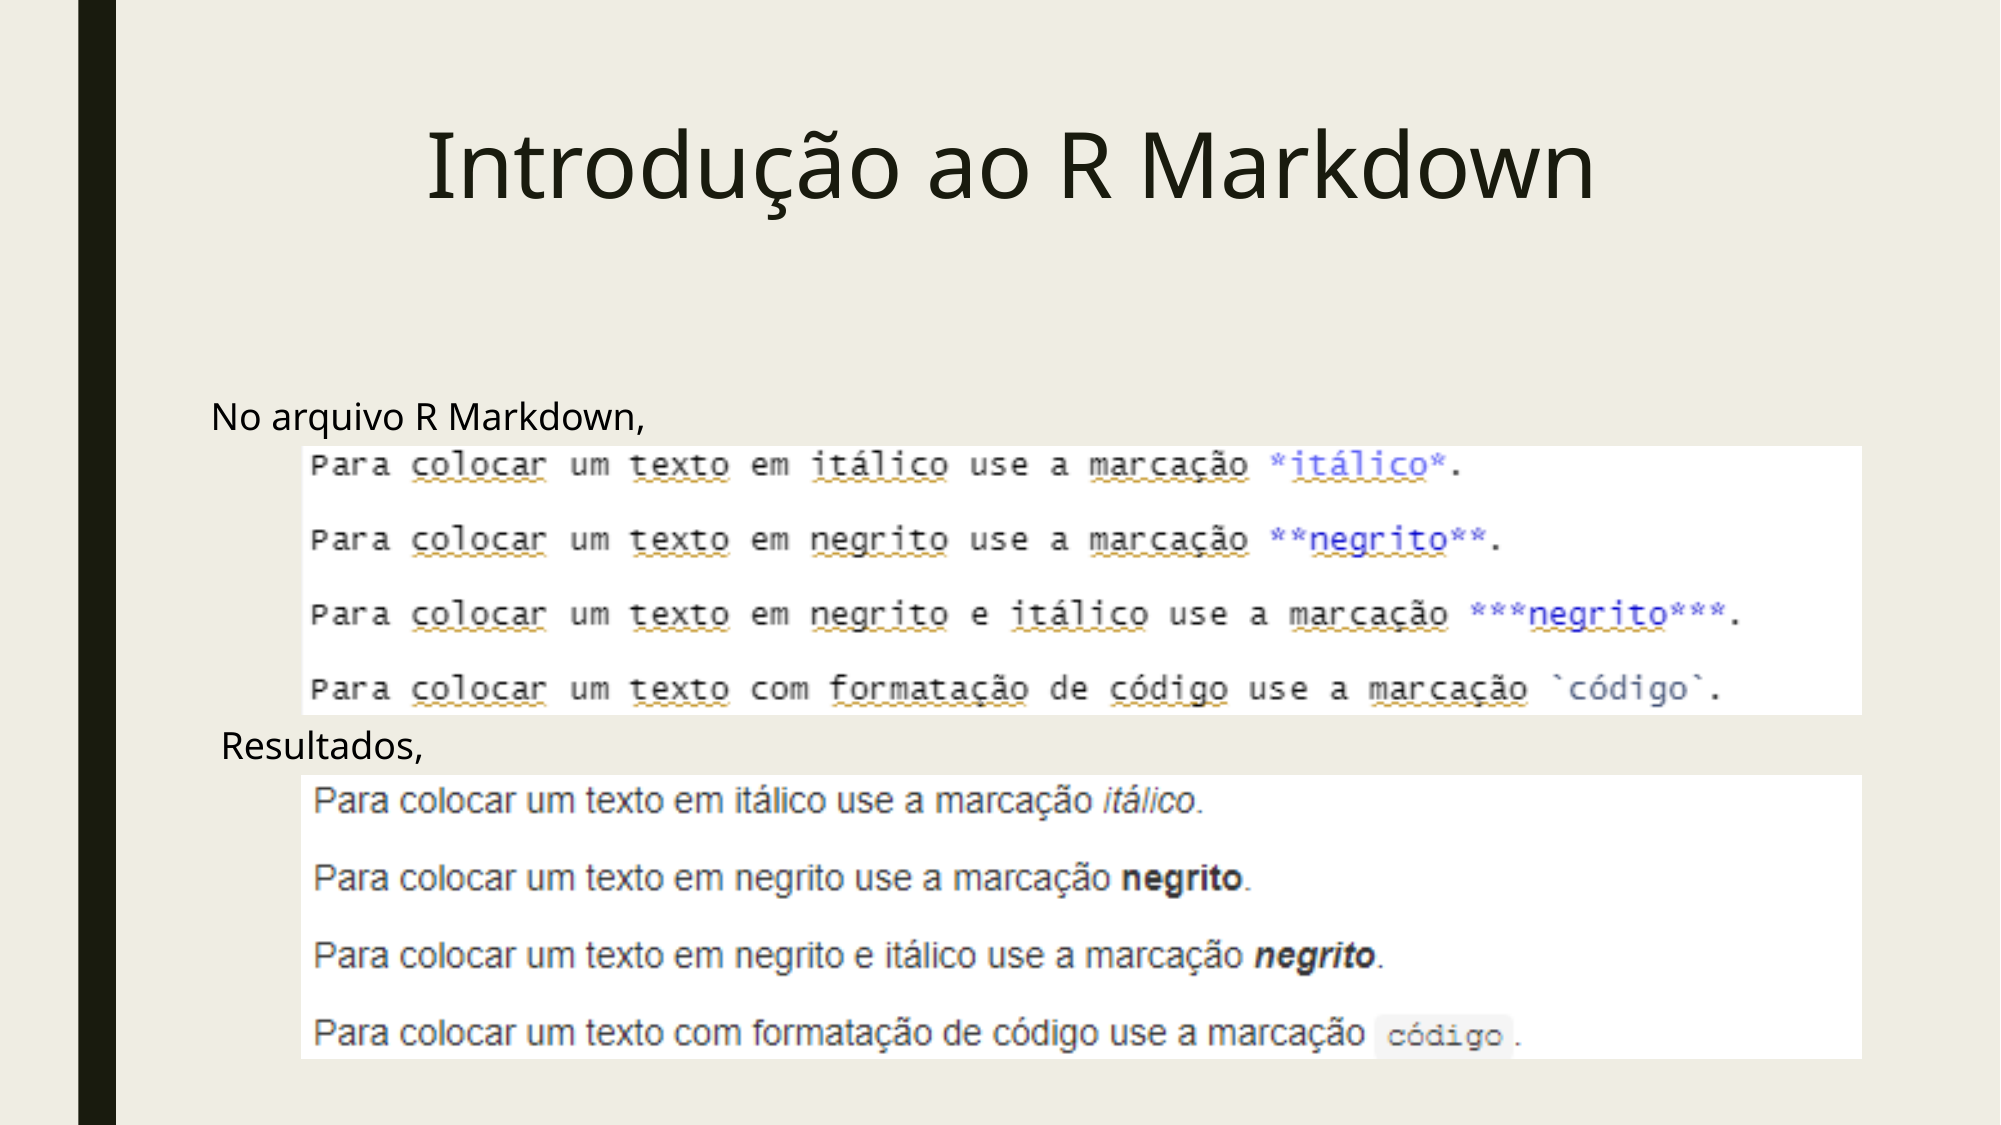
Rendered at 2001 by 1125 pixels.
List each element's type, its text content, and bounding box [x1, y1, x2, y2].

title Introdução ao R Markdown [225, 112, 1800, 357]
picture [300, 775, 1862, 1059]
text_box Resultados, [205, 714, 440, 775]
picture [300, 446, 1862, 715]
text_box No arquivo R Markdown, [195, 385, 661, 446]
